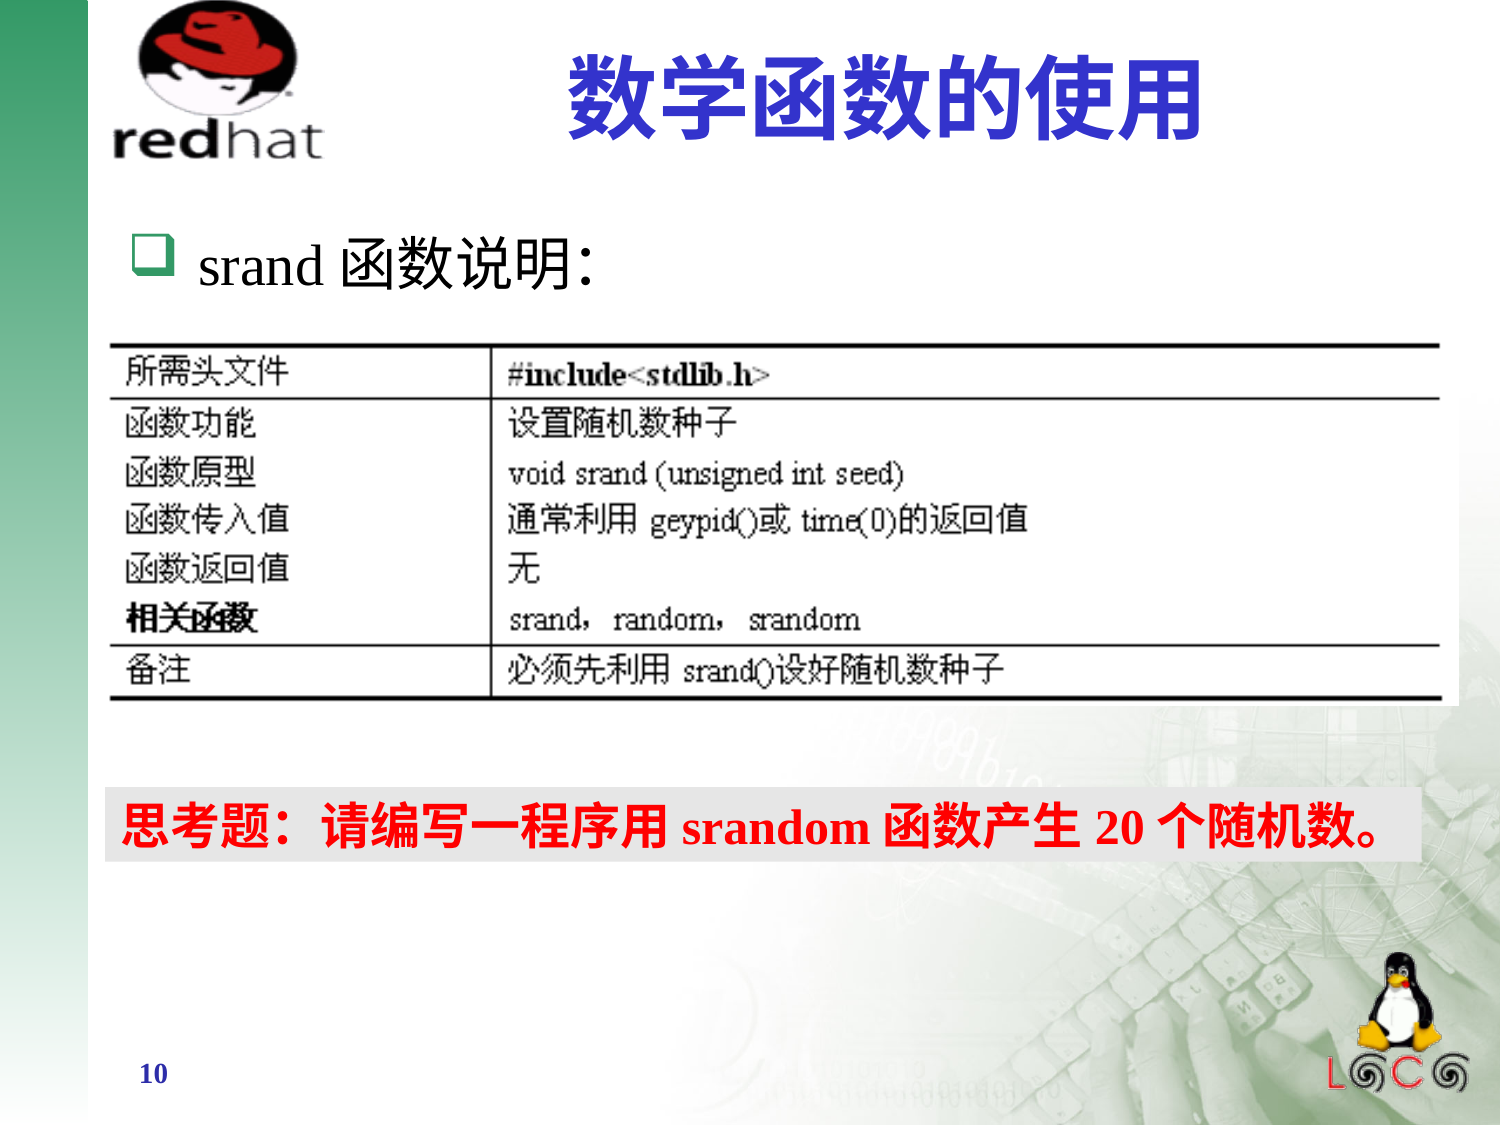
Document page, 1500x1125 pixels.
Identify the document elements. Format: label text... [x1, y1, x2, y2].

list srand函数说明： [112, 219, 1463, 963]
text_box 思考题：请编写一程序用srandom函数产生20个随机数。 [105, 787, 1422, 862]
picture [92, 337, 1459, 706]
slide_number 10 [123, 1046, 396, 1095]
title 数学函数的使用 [324, 31, 1451, 161]
picture [112, 0, 325, 161]
picture [549, 365, 1500, 1125]
